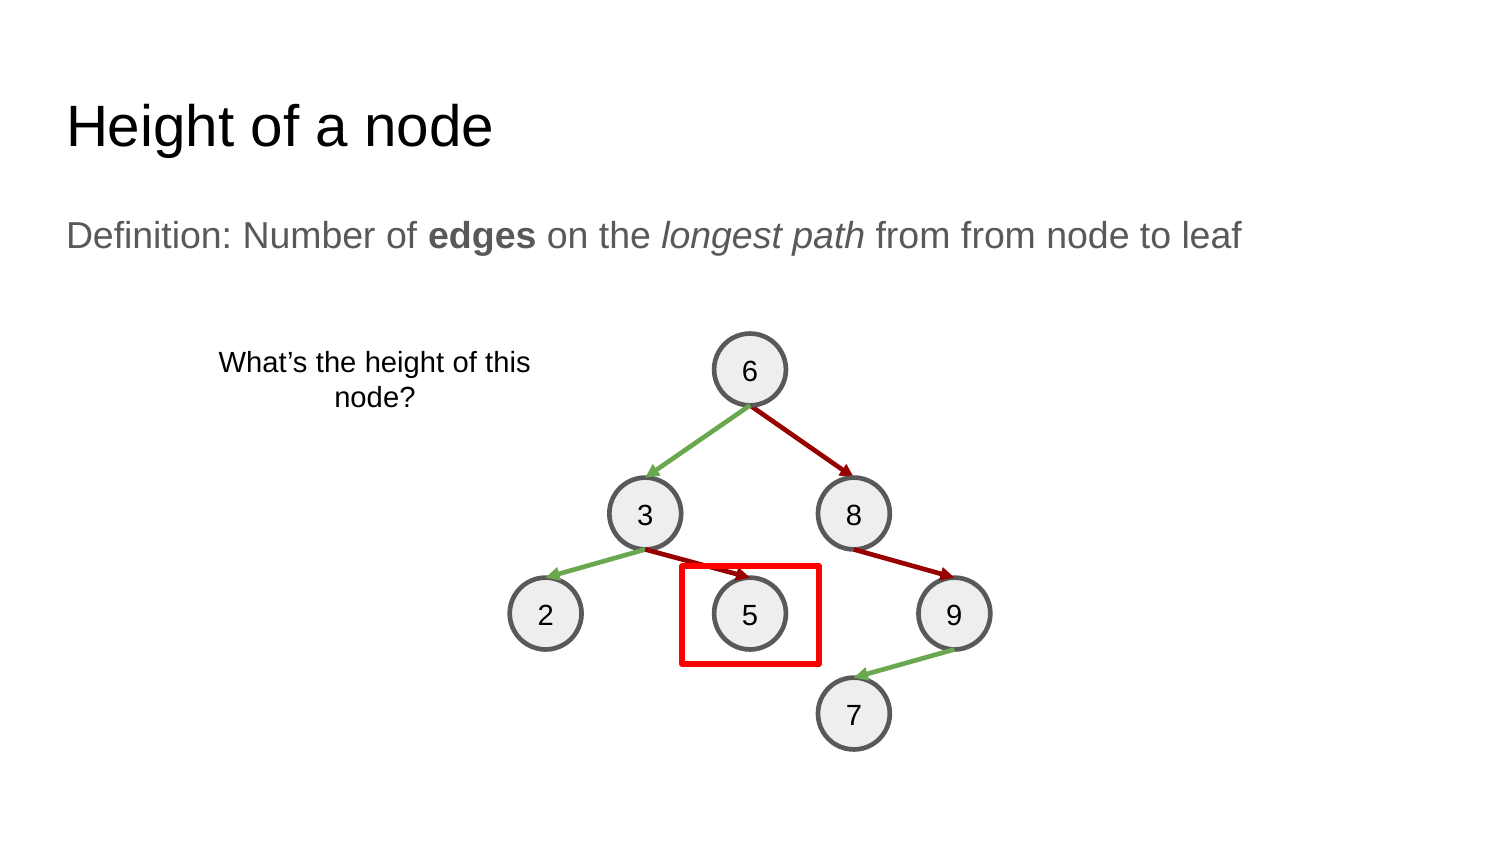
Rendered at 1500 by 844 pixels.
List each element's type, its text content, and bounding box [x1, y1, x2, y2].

title Height of a node [51, 72, 1449, 167]
text_box What’s the height of this node? [201, 328, 549, 428]
list Definition: Number of edges on the longest path from from node to leaf [51, 189, 1449, 267]
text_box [509, 333, 991, 750]
